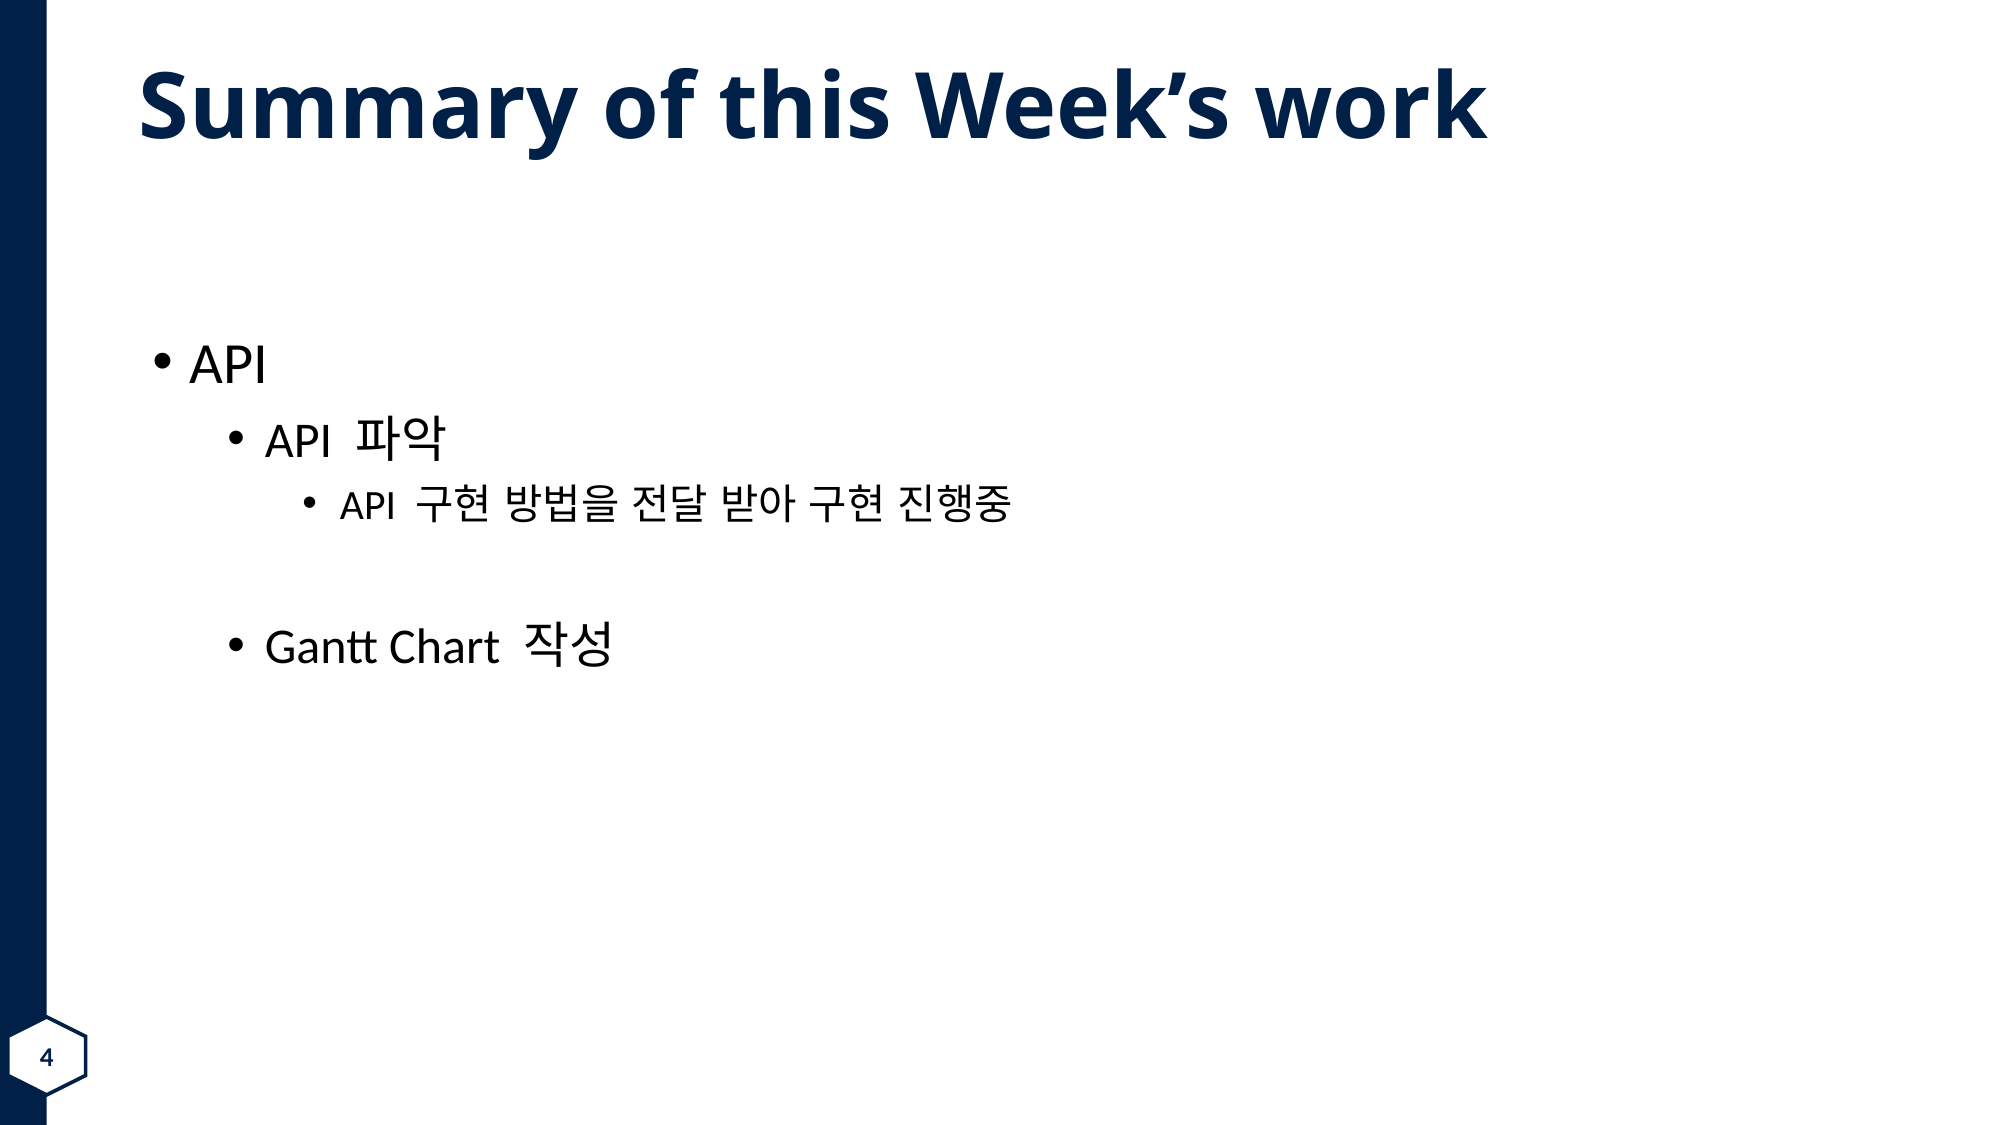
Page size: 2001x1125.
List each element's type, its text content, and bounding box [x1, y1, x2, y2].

title Summary of this Week’s work [123, 0, 1849, 218]
list API API 파악 API 구현 방법을 전달 받아 구현 진행중 Gantt Chart 작성 [137, 264, 1863, 1042]
